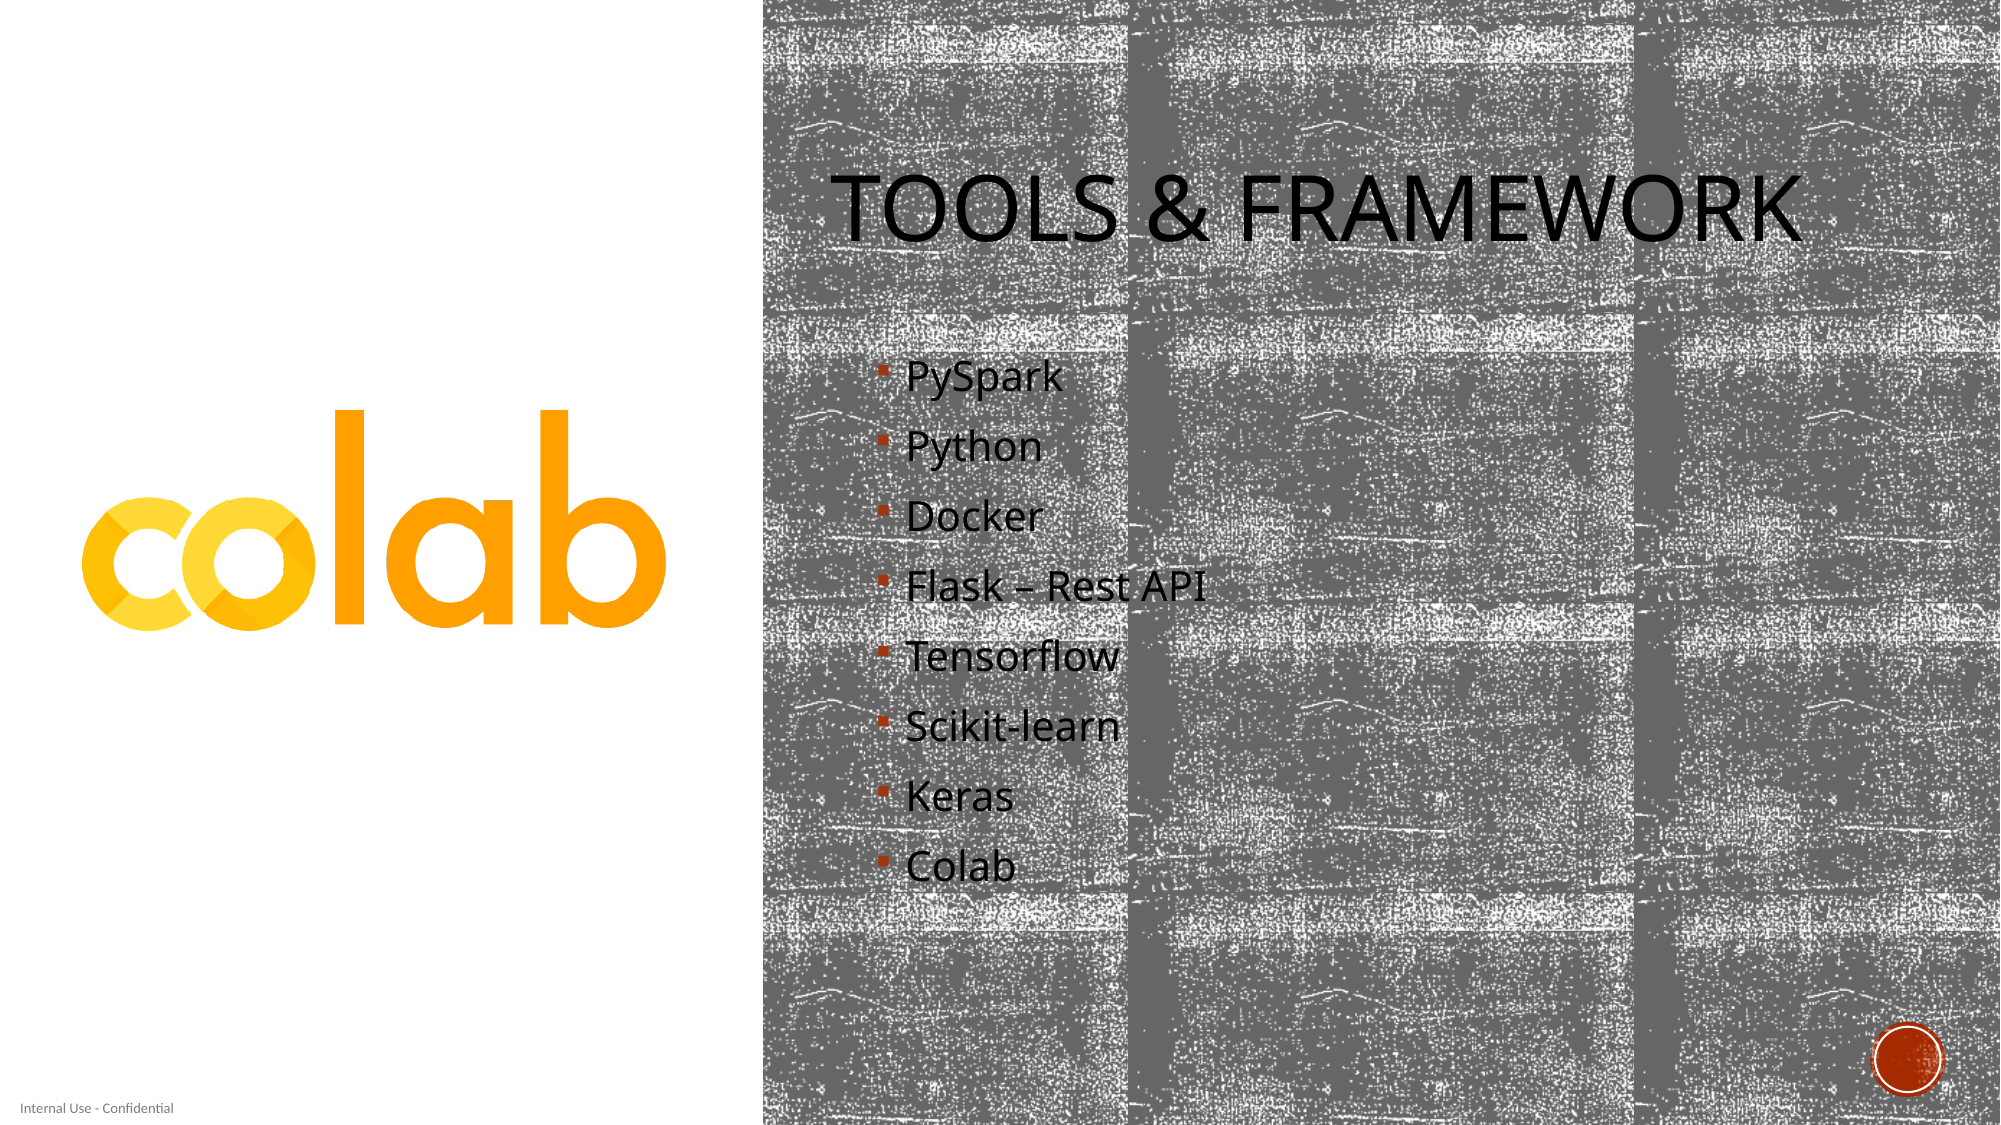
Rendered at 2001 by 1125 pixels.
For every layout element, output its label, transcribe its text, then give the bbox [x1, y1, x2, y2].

picture [0, 363, 747, 694]
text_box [1872, 1024, 1943, 1096]
text_box [762, 0, 2000, 1125]
text_box PySpark Python Docker Flask – Rest API Tensorflow Scikit-learn Keras Colab [815, 347, 1920, 1013]
title Tools & Framework [815, 79, 1920, 344]
